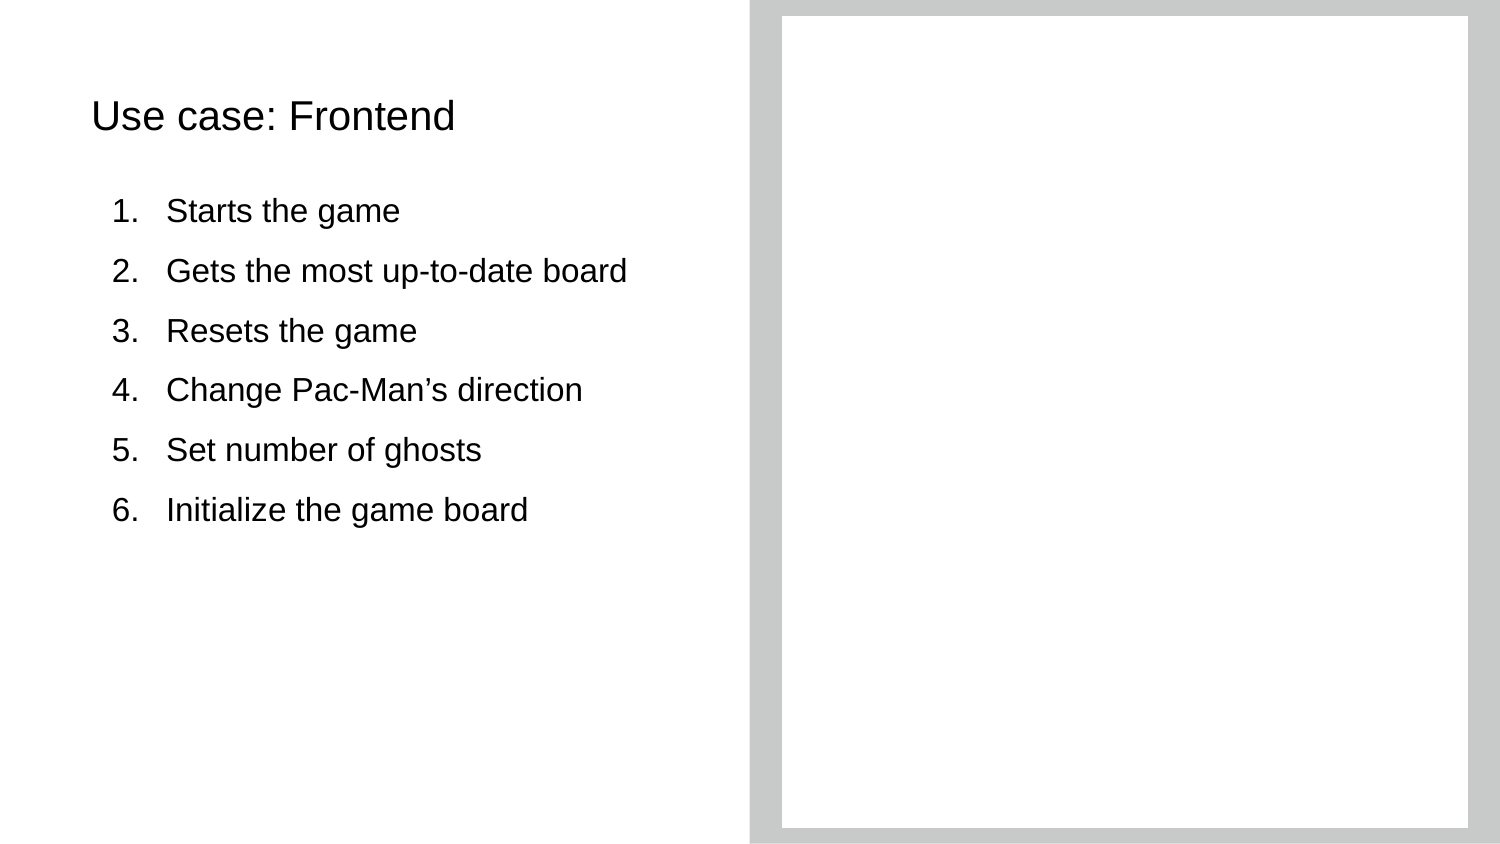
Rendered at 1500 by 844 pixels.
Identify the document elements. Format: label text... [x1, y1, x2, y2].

text_box [780, 15, 1469, 829]
list Starts the game Gets the most up-to-date board Resets the game Change Pac-Man’s direction Set number of ghosts Initialize the game board [79, 163, 689, 766]
title Use case: Frontend [79, 77, 641, 157]
text_box [749, 0, 1500, 844]
